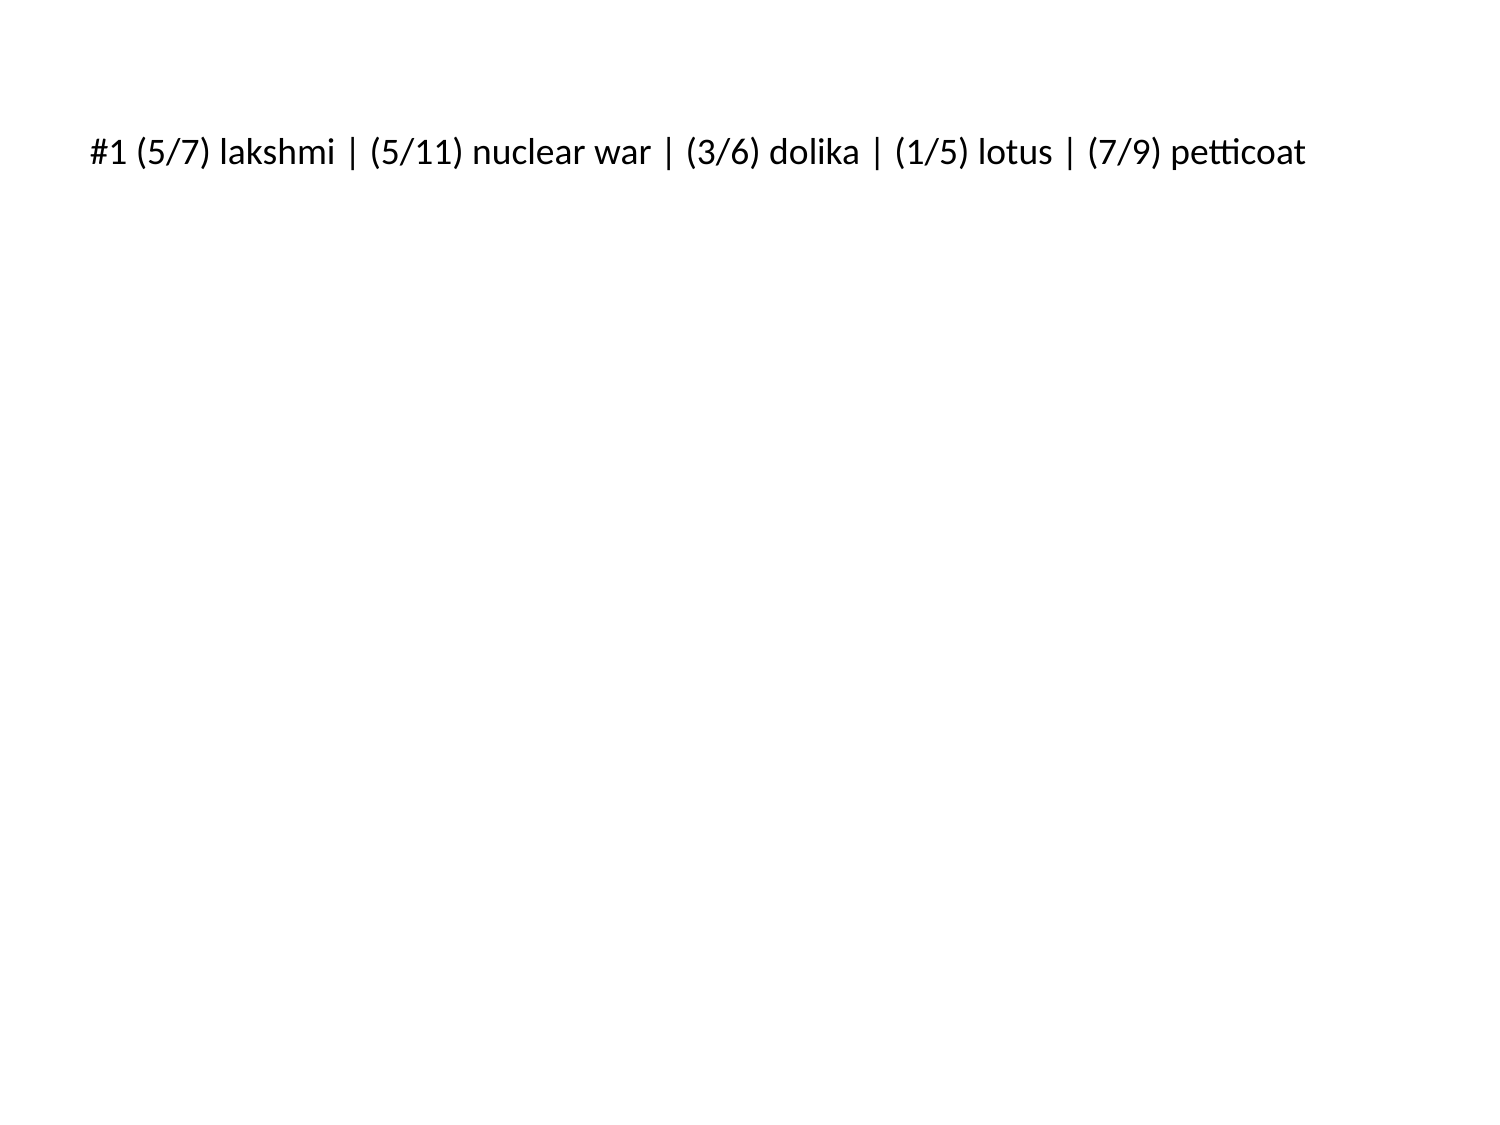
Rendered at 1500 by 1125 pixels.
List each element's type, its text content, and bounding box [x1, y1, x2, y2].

text_box #1 (5/7) lakshmi | (5/11) nuclear war | (3/6) dolika | (1/5) lotus | (7/9) petticoat [74, 74, 1425, 1050]
